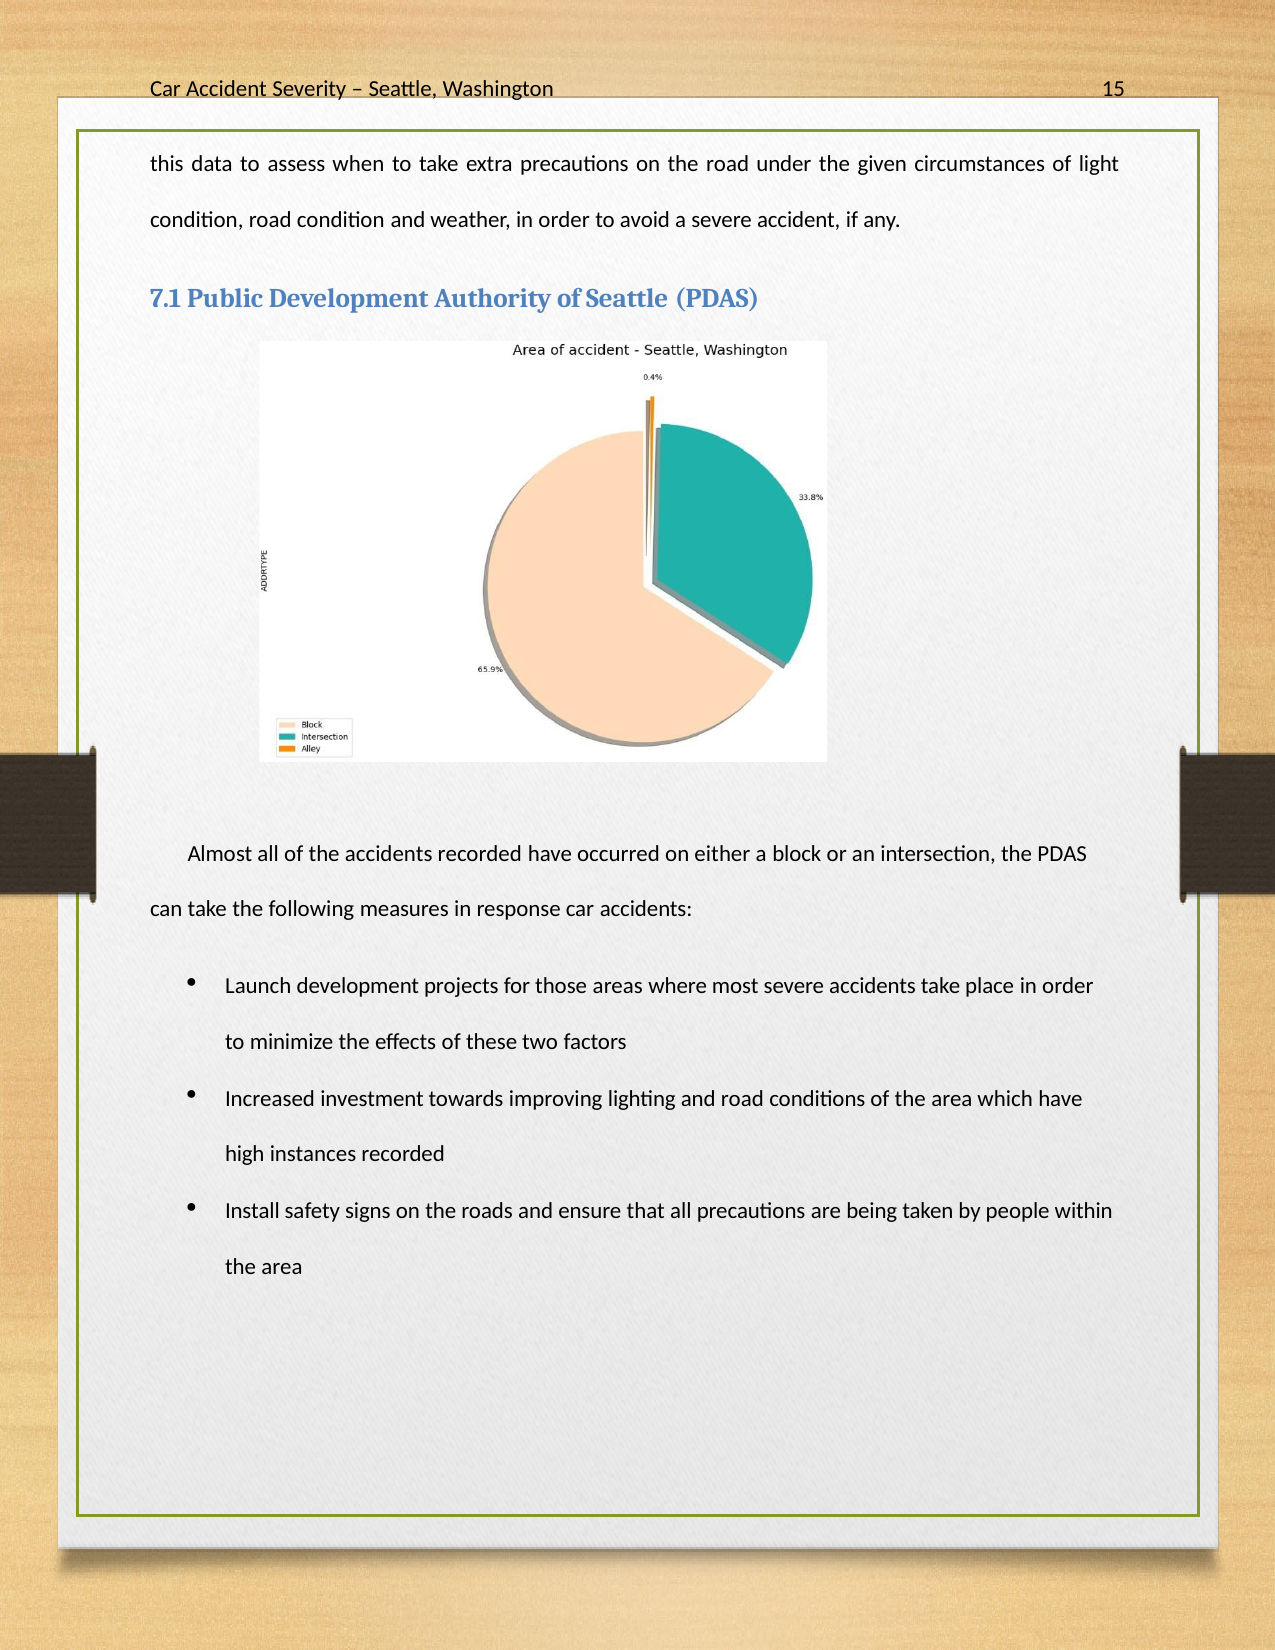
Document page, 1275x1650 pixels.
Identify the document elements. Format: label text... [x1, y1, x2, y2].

text_box [259, 341, 828, 762]
picture [0, 0, 1275, 1650]
text_box Car Accident Severity – Seattle, Washington [147, 71, 560, 101]
text_box Almost all of the accidents recorded have occurred on either a block or an intersection, the PDAS can take the following measures in response car accidents: Launch development projects for those areas where most severe accidents take place in order to minimize the effects of these two factors Increased investment towards improving lighting and road conditions of the area which have high instances recorded Install safety signs on the roads and ensure that all precautions are being taken by people within the area [147, 836, 1125, 1280]
text_box this data to assess when to take extra precautions on the road under the given circumstances of light condition, road condition and weather, in order to avoid a severe accident, if any. 7.1 Public Development Authority of Seattle (PDAS) [147, 146, 1127, 313]
text_box 15 [1099, 71, 1128, 101]
